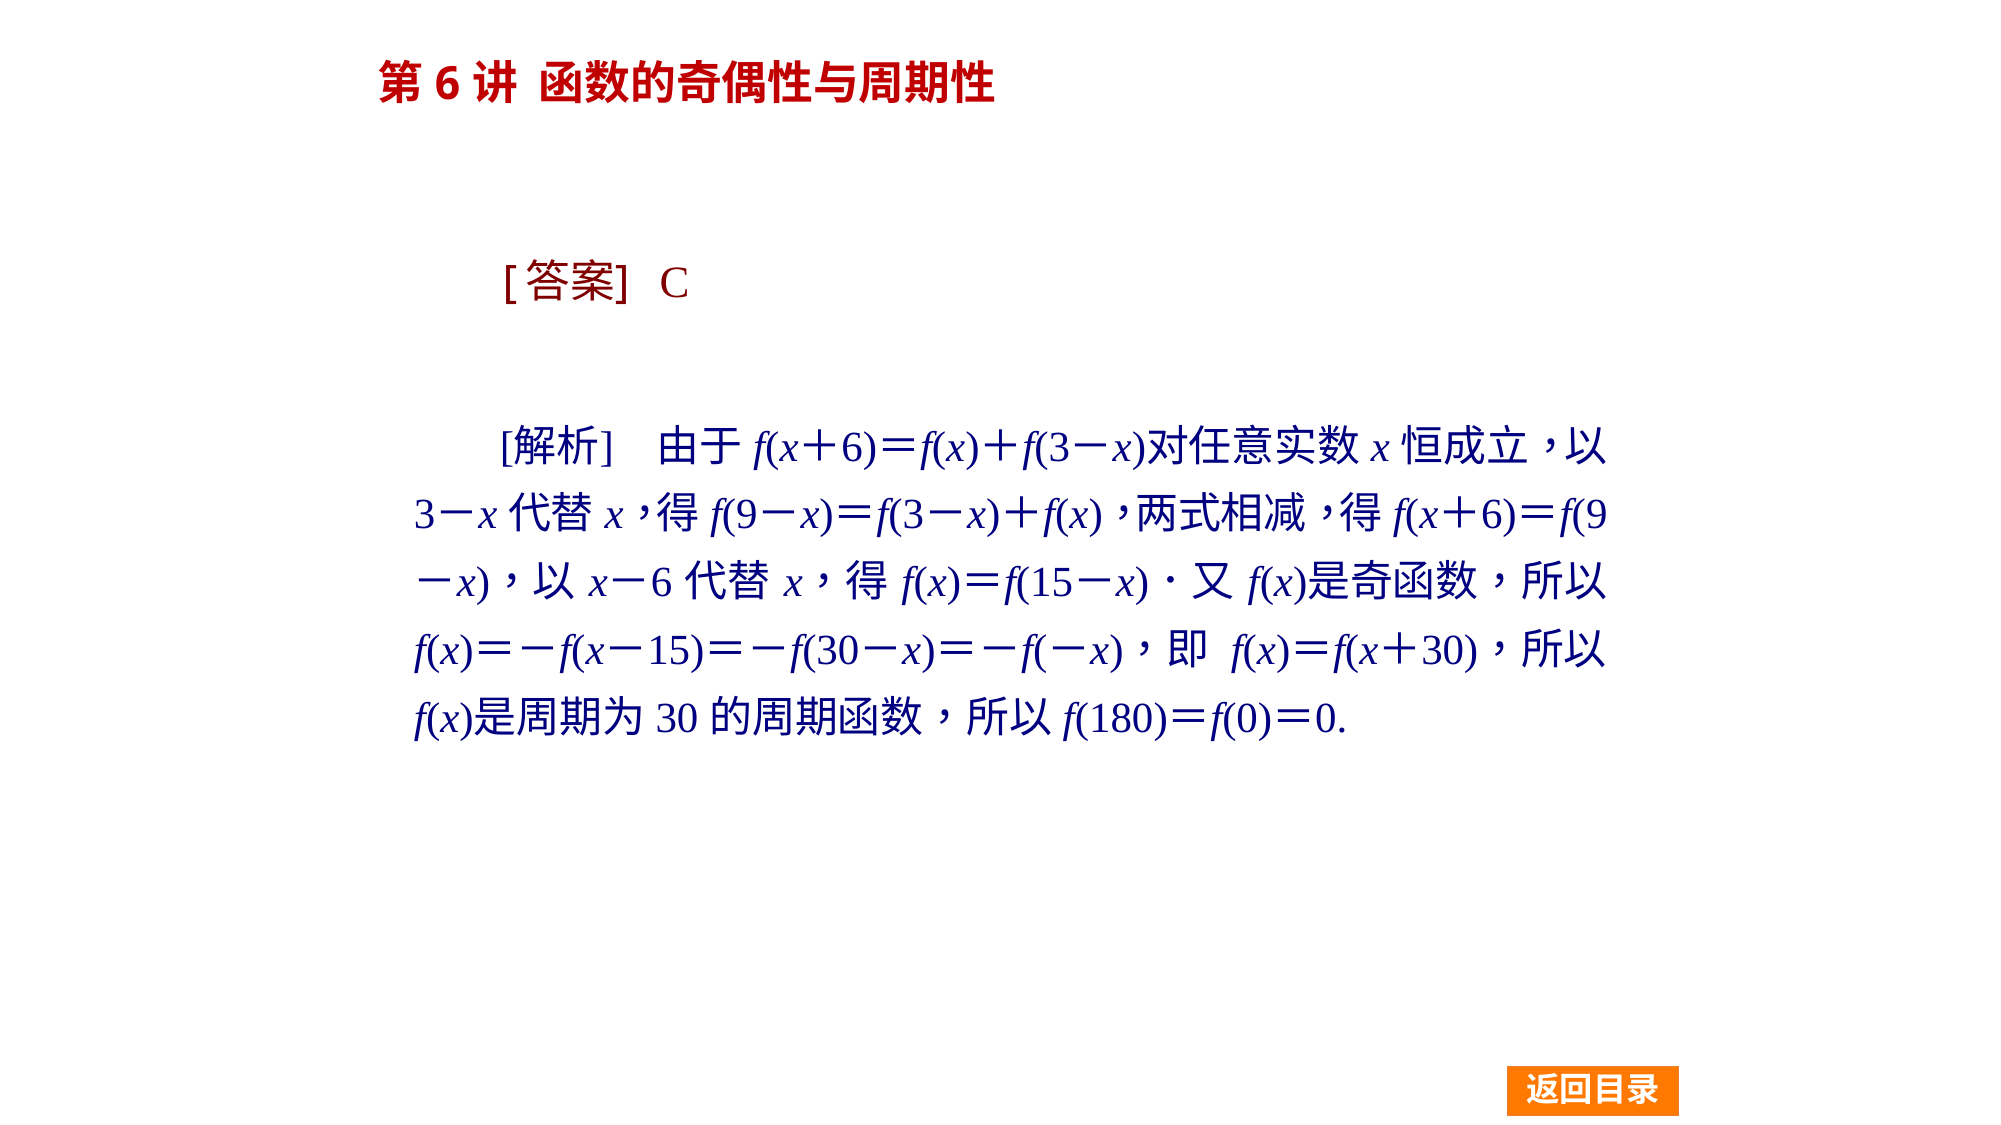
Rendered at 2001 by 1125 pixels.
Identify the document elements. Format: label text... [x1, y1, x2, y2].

text_box [379, 153, 1679, 1040]
text_box 返回目录 [1606, 1066, 1679, 1116]
text_box 第6讲 函数的奇偶性与周期性 [362, 42, 1461, 121]
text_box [390, 252, 1495, 399]
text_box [414, 417, 1606, 1125]
